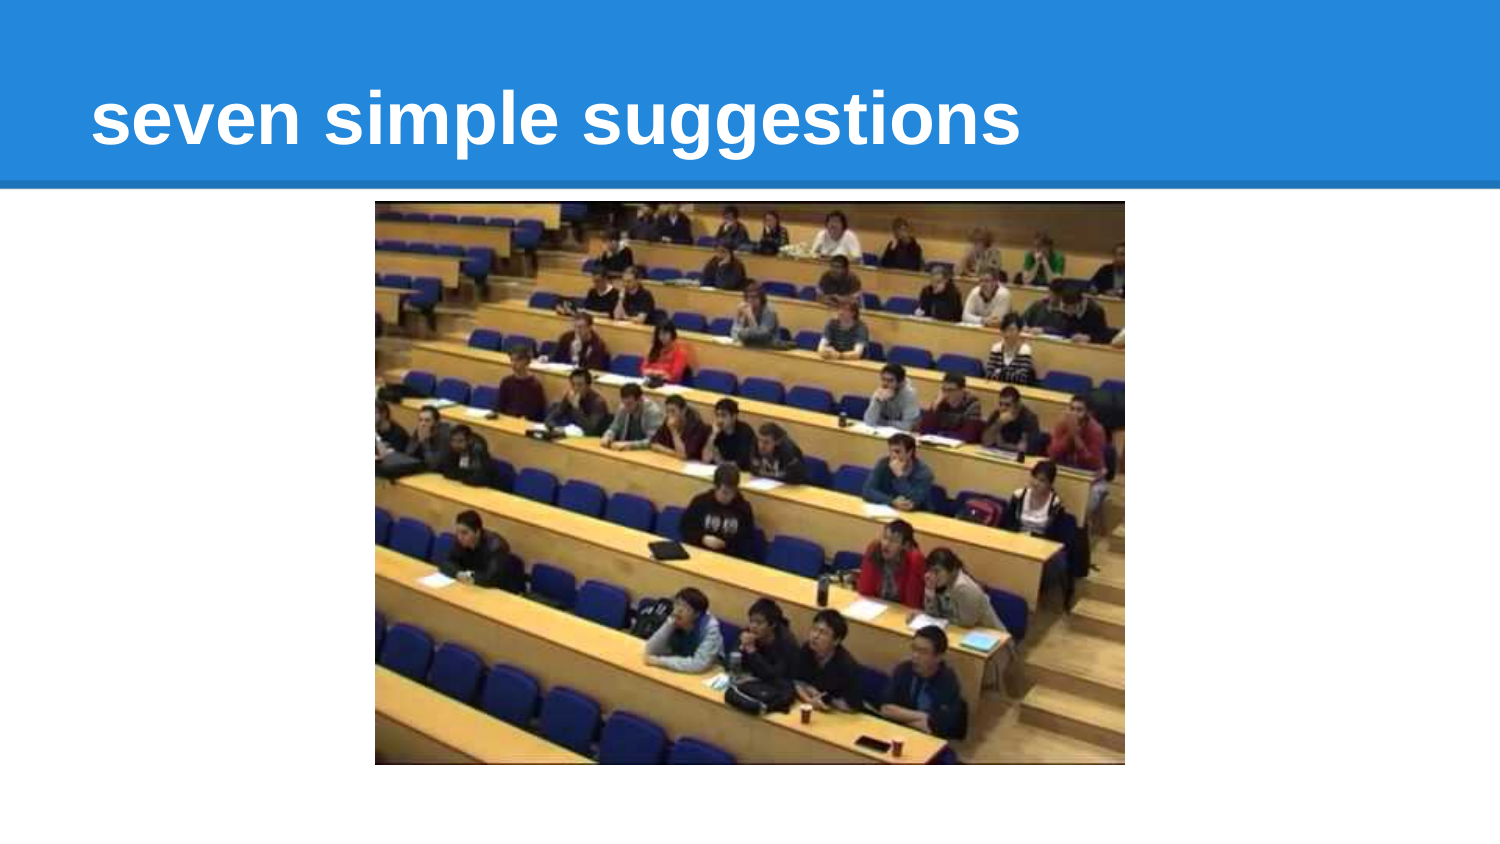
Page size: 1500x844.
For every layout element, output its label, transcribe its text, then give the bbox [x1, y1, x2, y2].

picture [374, 201, 1126, 765]
title seven simple suggestions [75, 33, 1425, 175]
